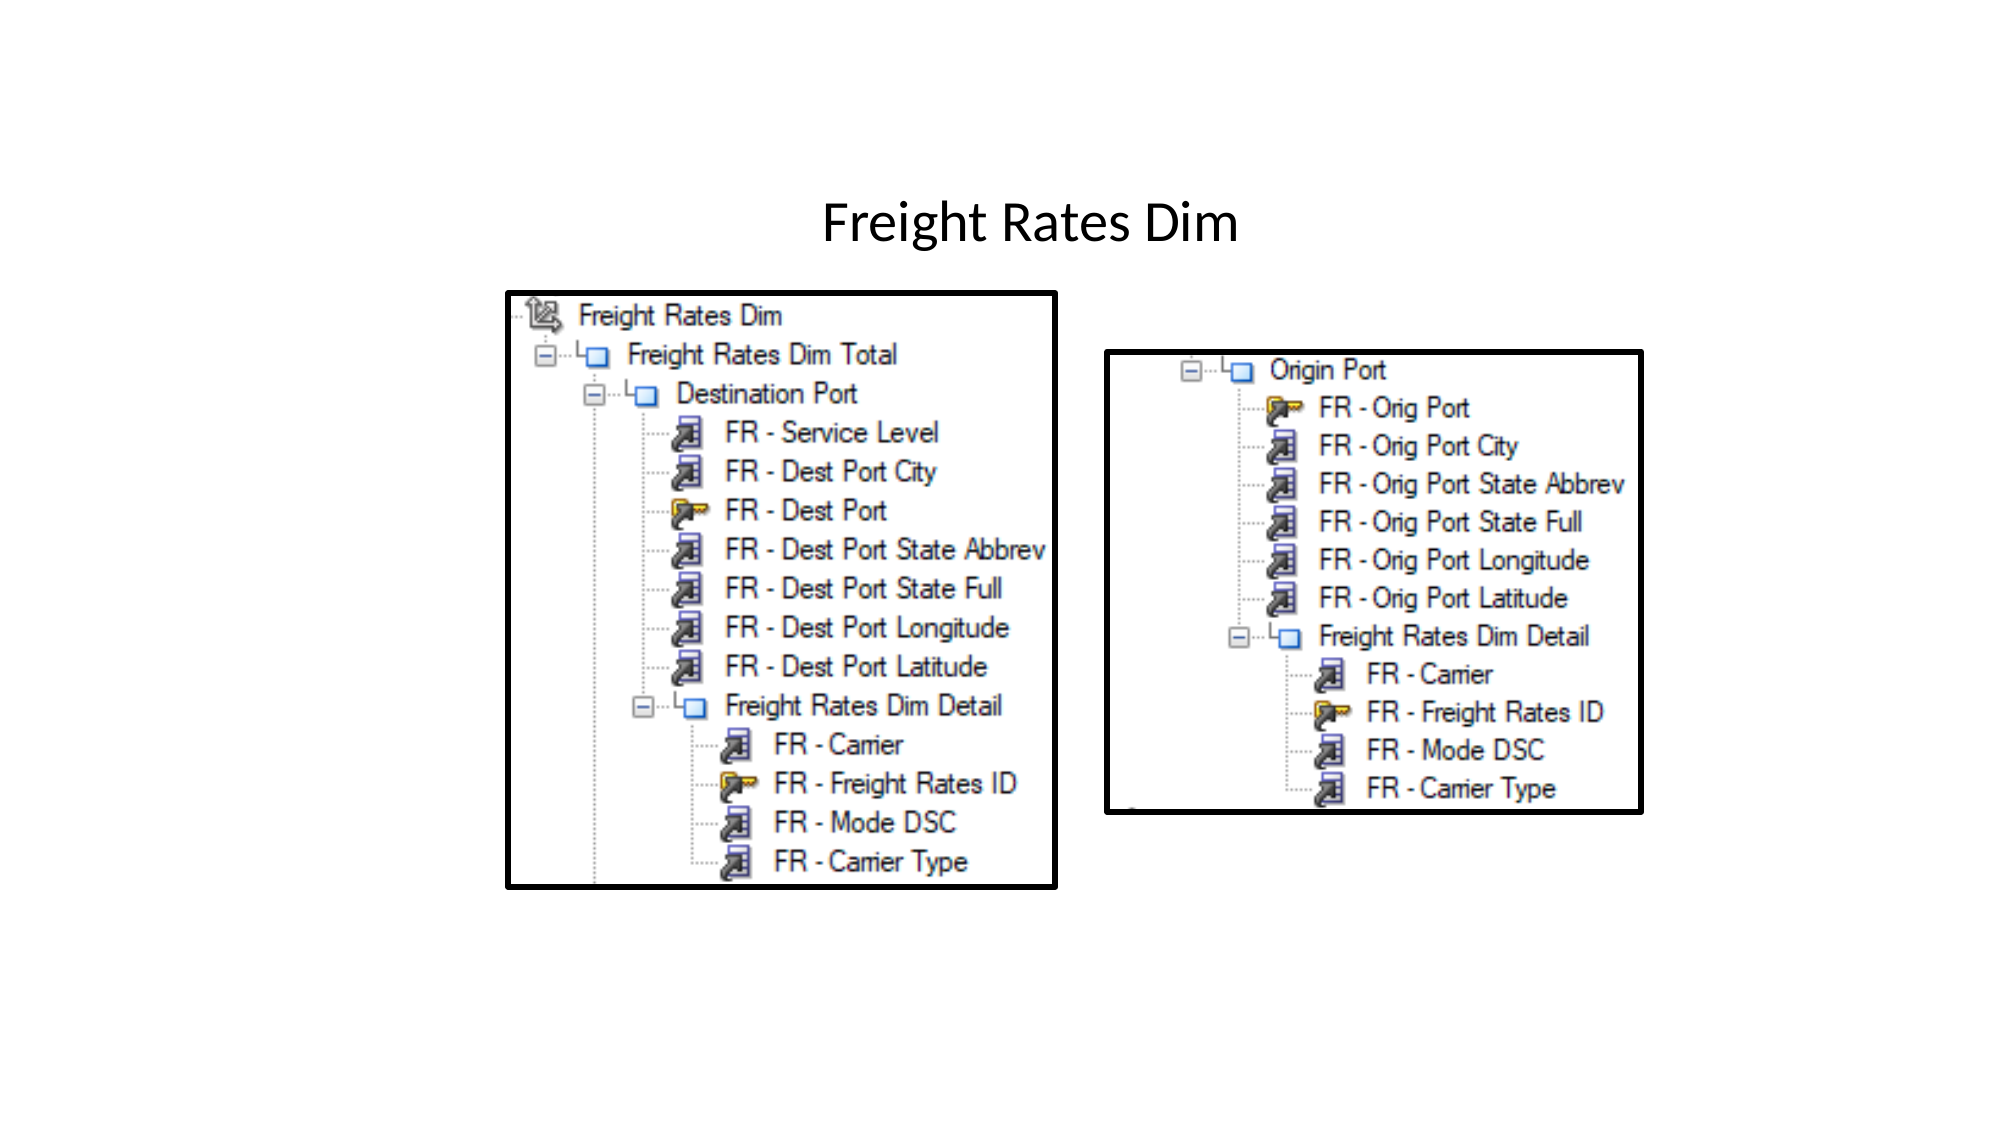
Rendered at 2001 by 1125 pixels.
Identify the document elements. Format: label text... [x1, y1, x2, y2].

picture [511, 296, 1053, 884]
picture [1110, 354, 1639, 809]
text_box Freight Rates Dim [807, 176, 1255, 261]
